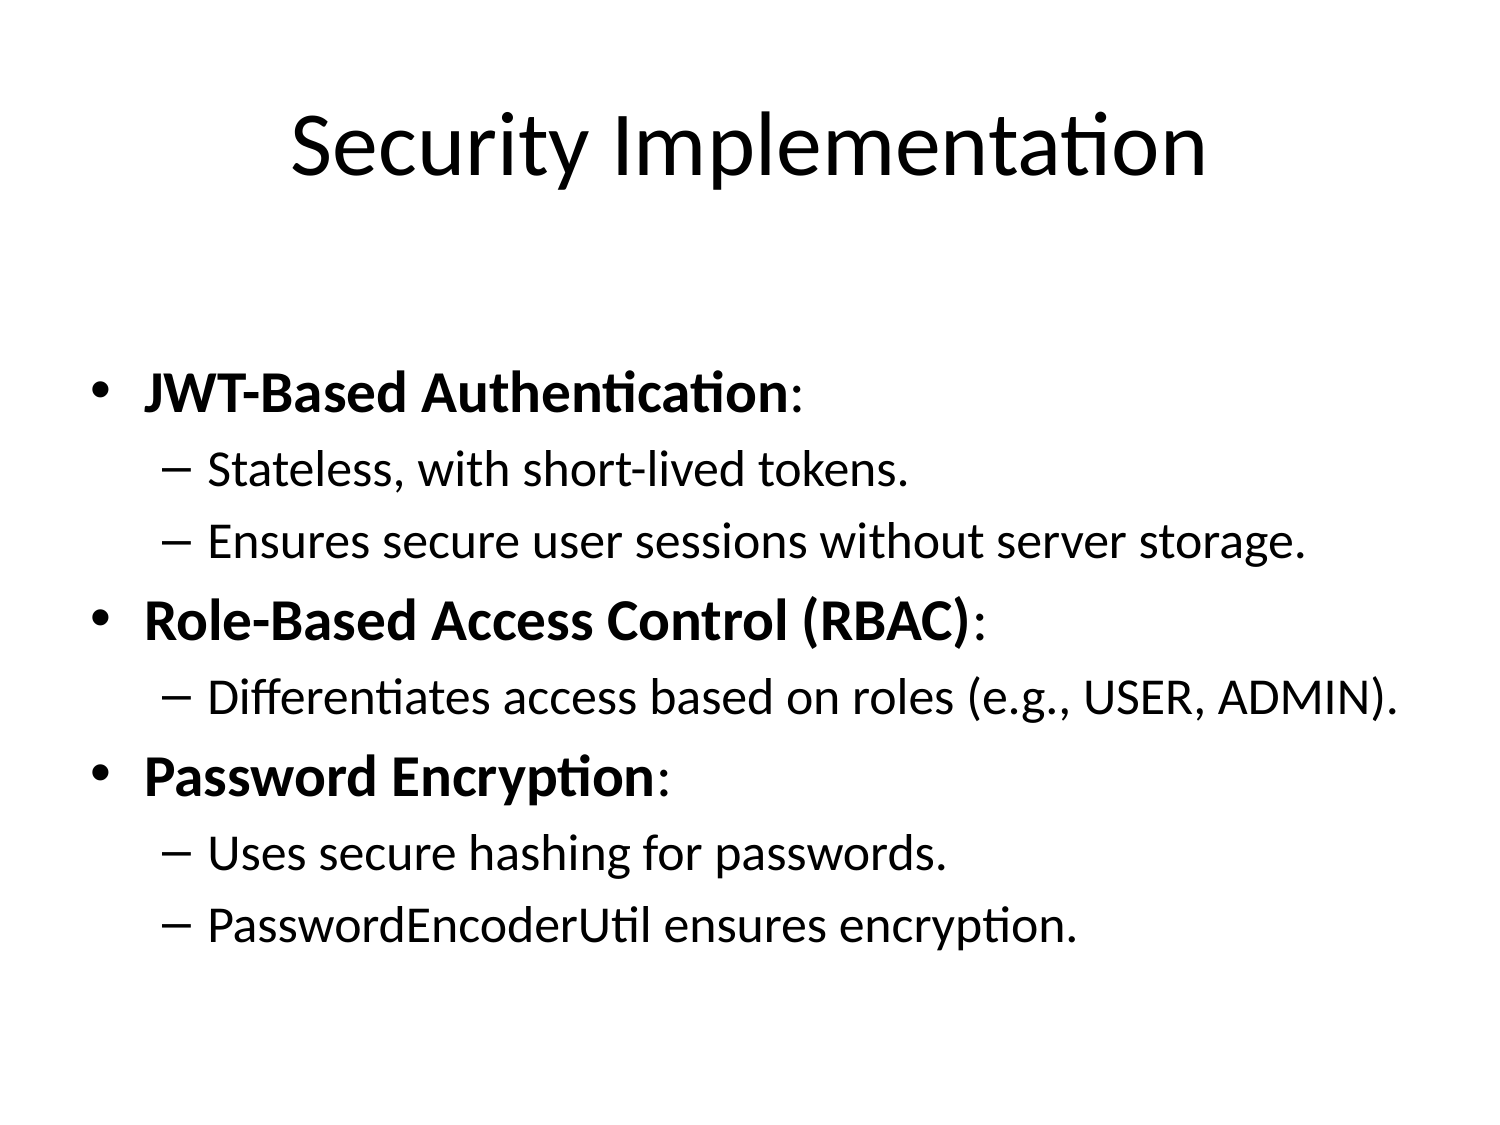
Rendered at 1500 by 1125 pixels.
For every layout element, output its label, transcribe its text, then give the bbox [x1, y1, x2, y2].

title Security Implementation [75, 45, 1425, 233]
list JWT-Based Authentication: Stateless, with short-lived tokens. Ensures secure user sessions without server storage. Role-Based Access Control (RBAC): Differentiates access based on roles (e.g., USER, ADMIN). Password Encryption: Uses secure hashing for passwords. PasswordEncoderUtil ensures encryption. [75, 262, 1425, 1005]
